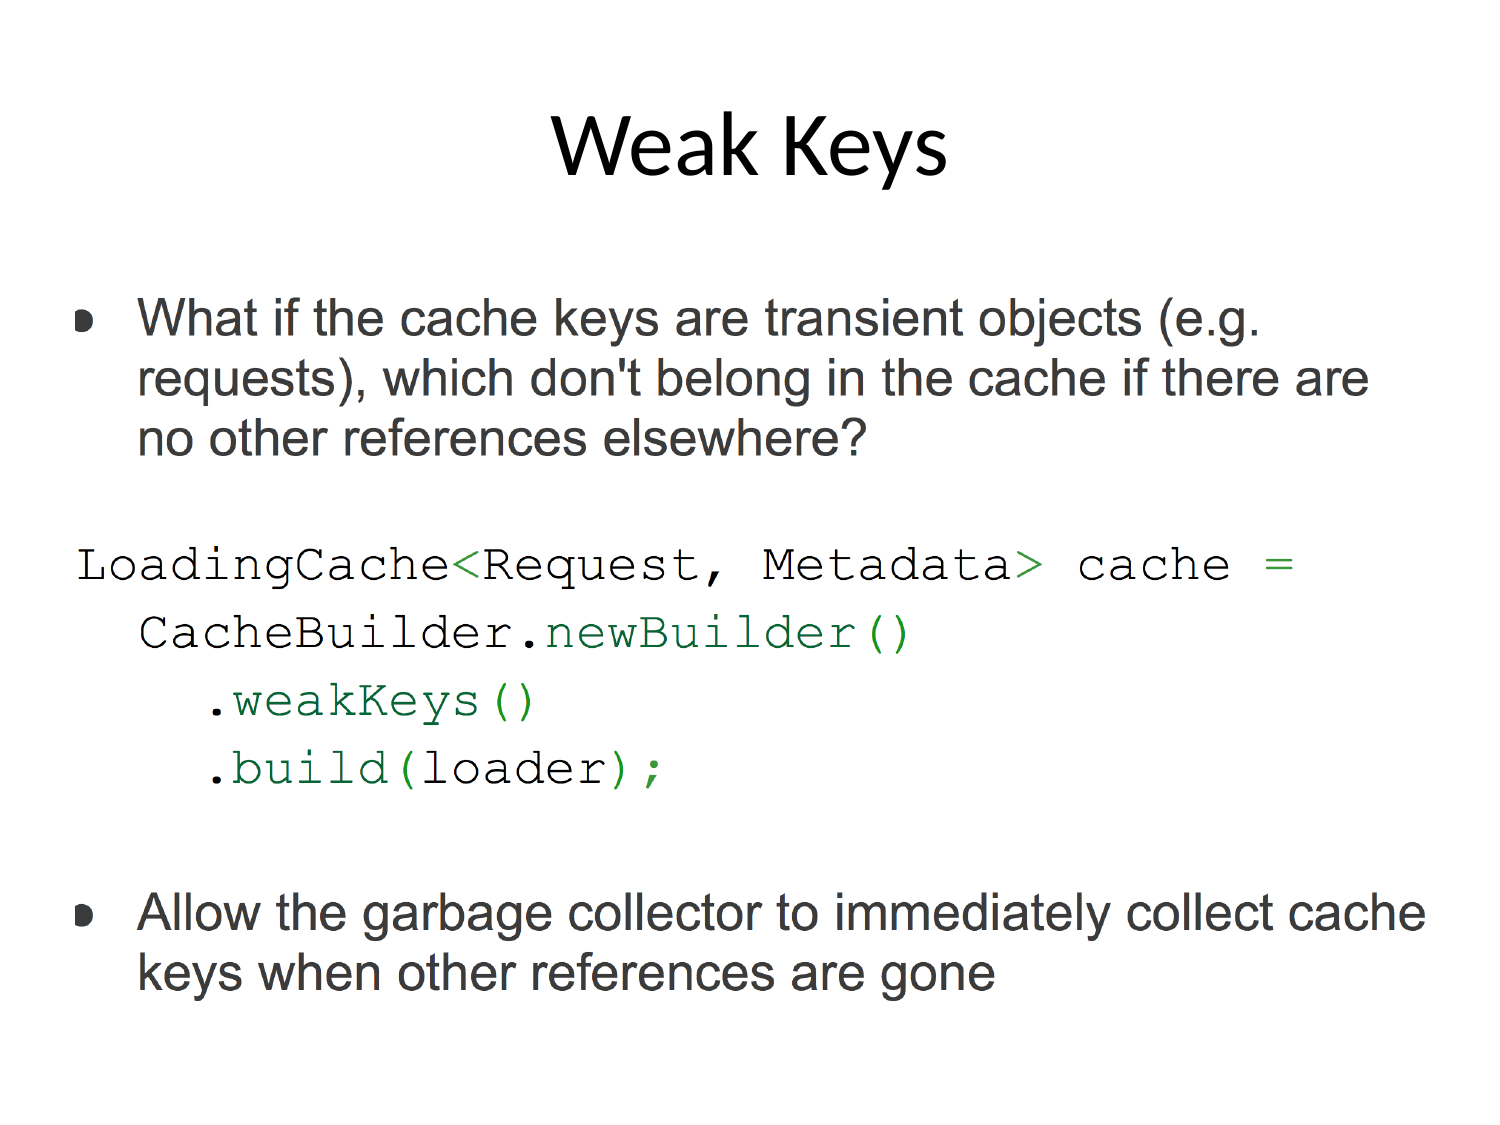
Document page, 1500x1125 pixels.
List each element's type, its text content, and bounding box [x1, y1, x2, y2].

title Weak Keys [75, 45, 1425, 233]
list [74, 262, 1426, 1006]
